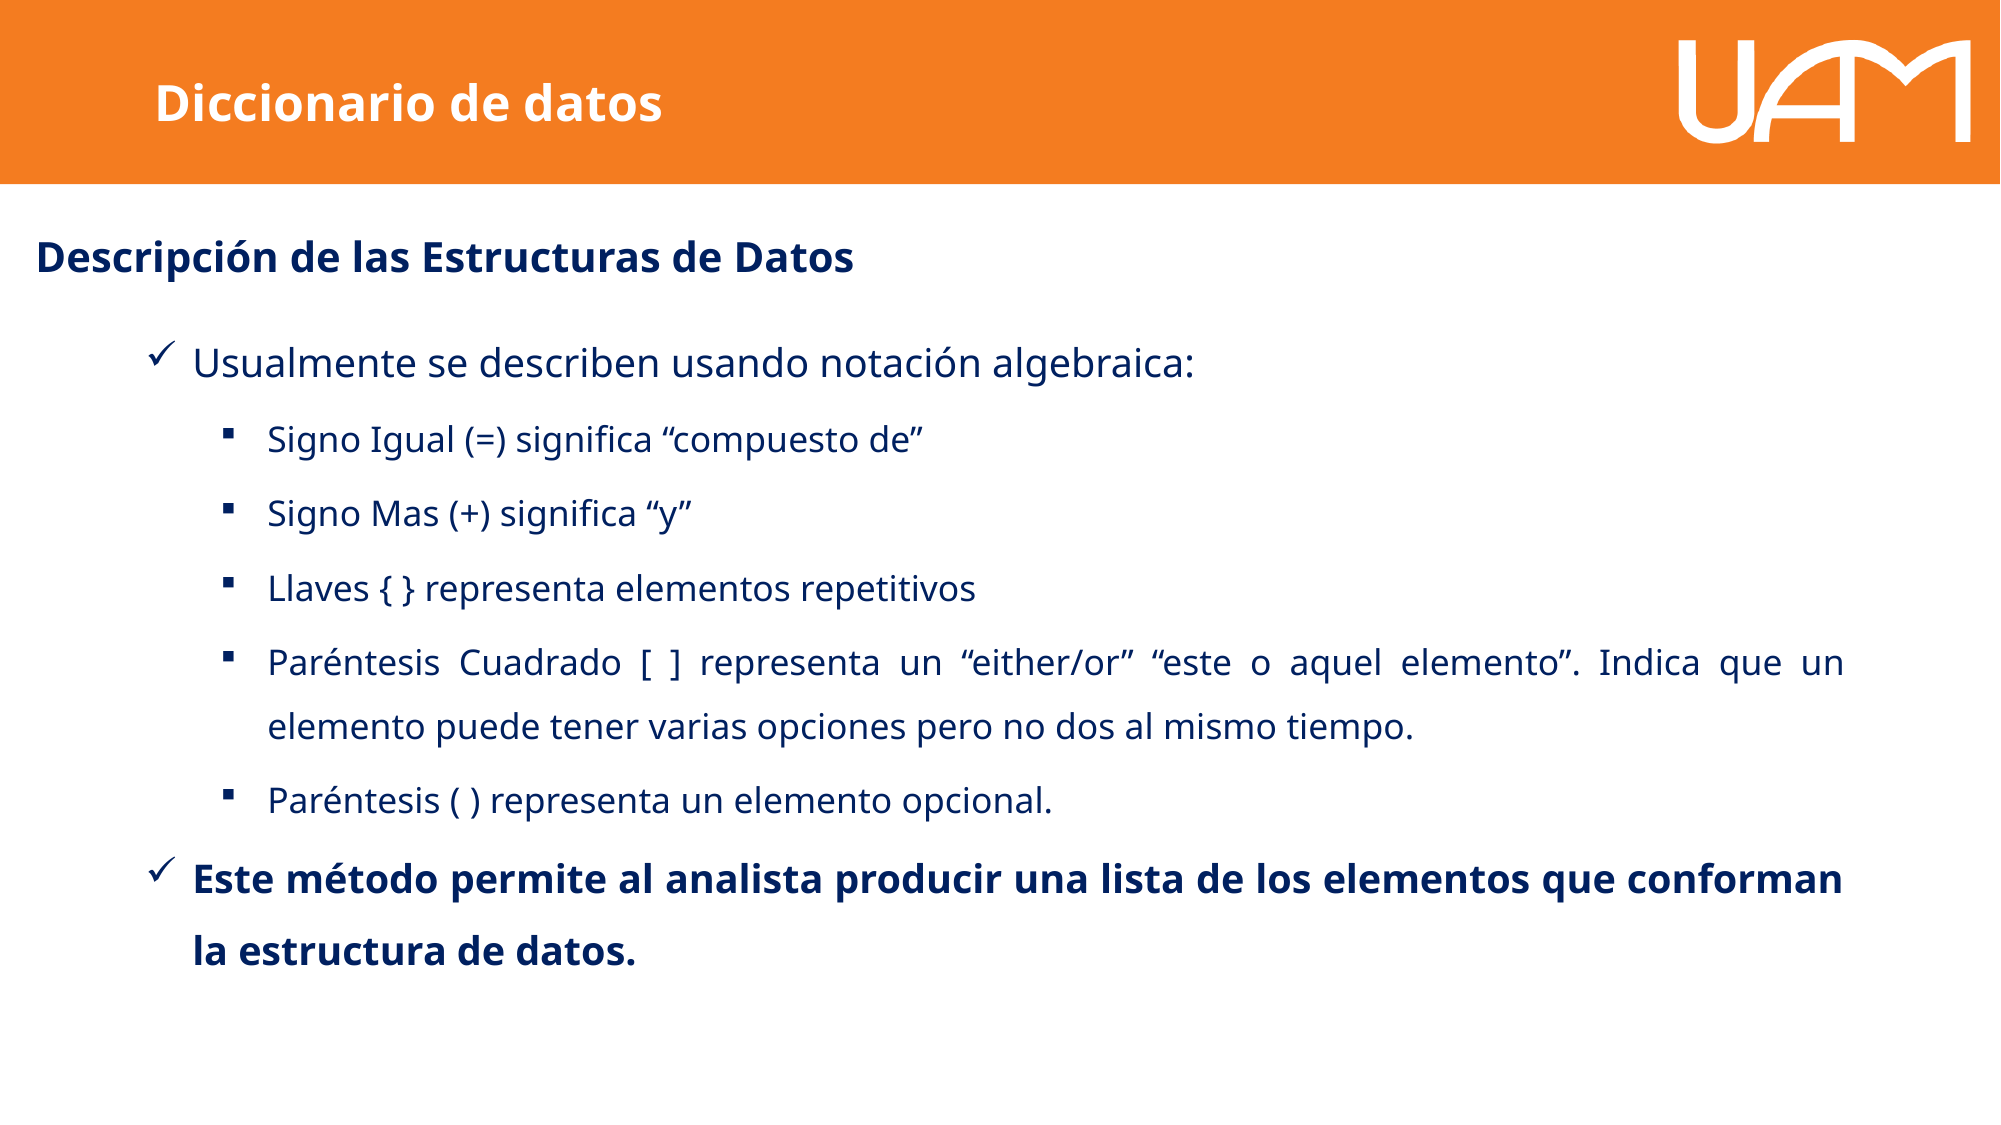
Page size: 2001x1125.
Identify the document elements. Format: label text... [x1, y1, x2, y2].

picture [1649, 0, 2000, 190]
text_box Descripción de las Estructuras de Datos [20, 223, 870, 288]
text_box Usualmente se describen usando notación algebraica: Signo Igual (=) significa “compuesto de” Signo Mas (+) significa “y” Llaves { } representa elementos repetitivos Paréntesis Cuadrado [ ] representa un “either/or” “este o aquel elemento”. Indica que un elemento puede tener varias opciones pero no dos al mismo tiempo. Paréntesis ( ) representa un elemento opcional. Este método permite al analista producir una lista de los elementos que conforman la estructura de datos. [55, 306, 1861, 1051]
text_box Diccionario de datos [139, 34, 679, 139]
